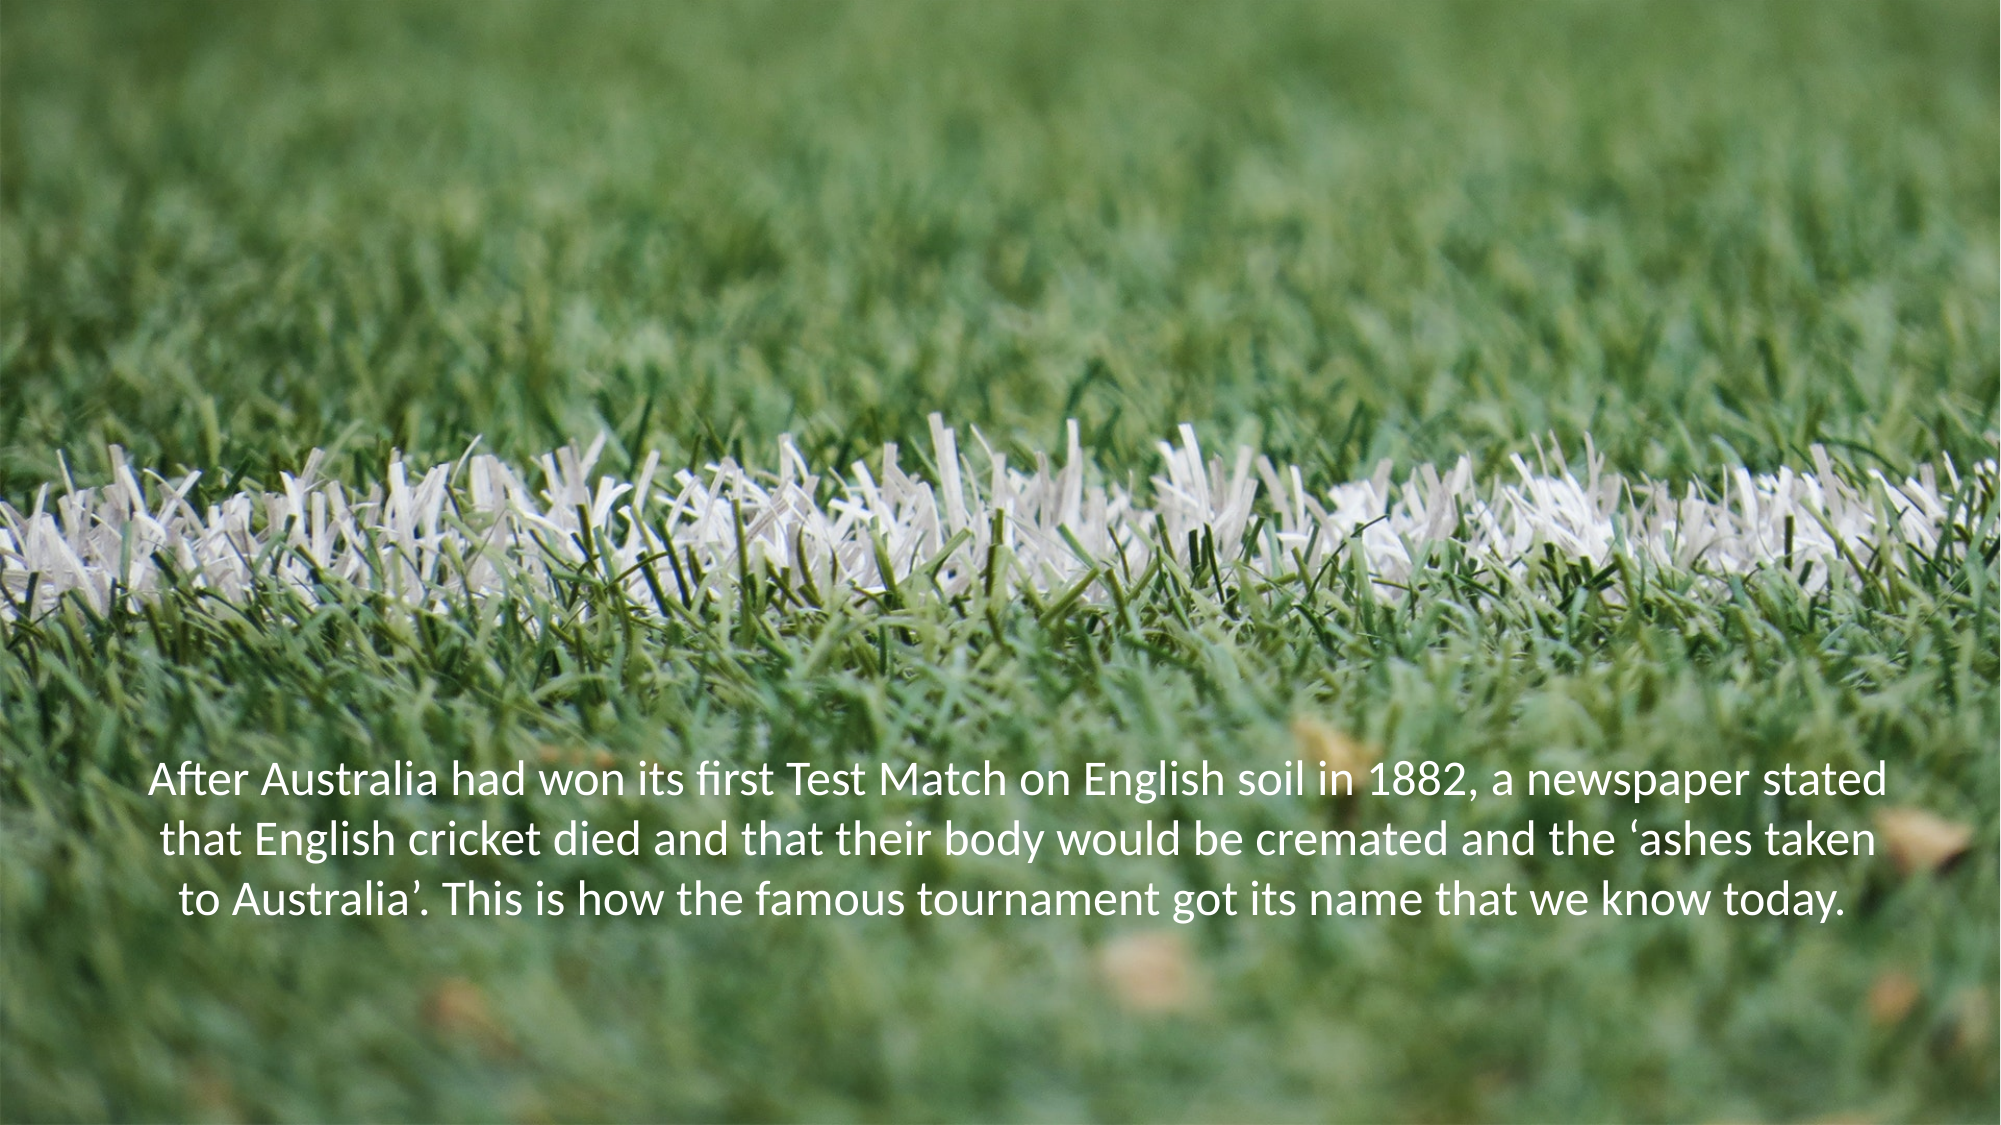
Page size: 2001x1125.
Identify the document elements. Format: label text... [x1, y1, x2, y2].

picture [0, 0, 2001, 1125]
text_box After Australia had won its first Test Match on English soil in 1882, a newspaper stated that English cricket died and that their body would be cremated and the ‘ashes taken to Australia’. This is how the famous tournament got its name that we know today. [131, 738, 1905, 933]
